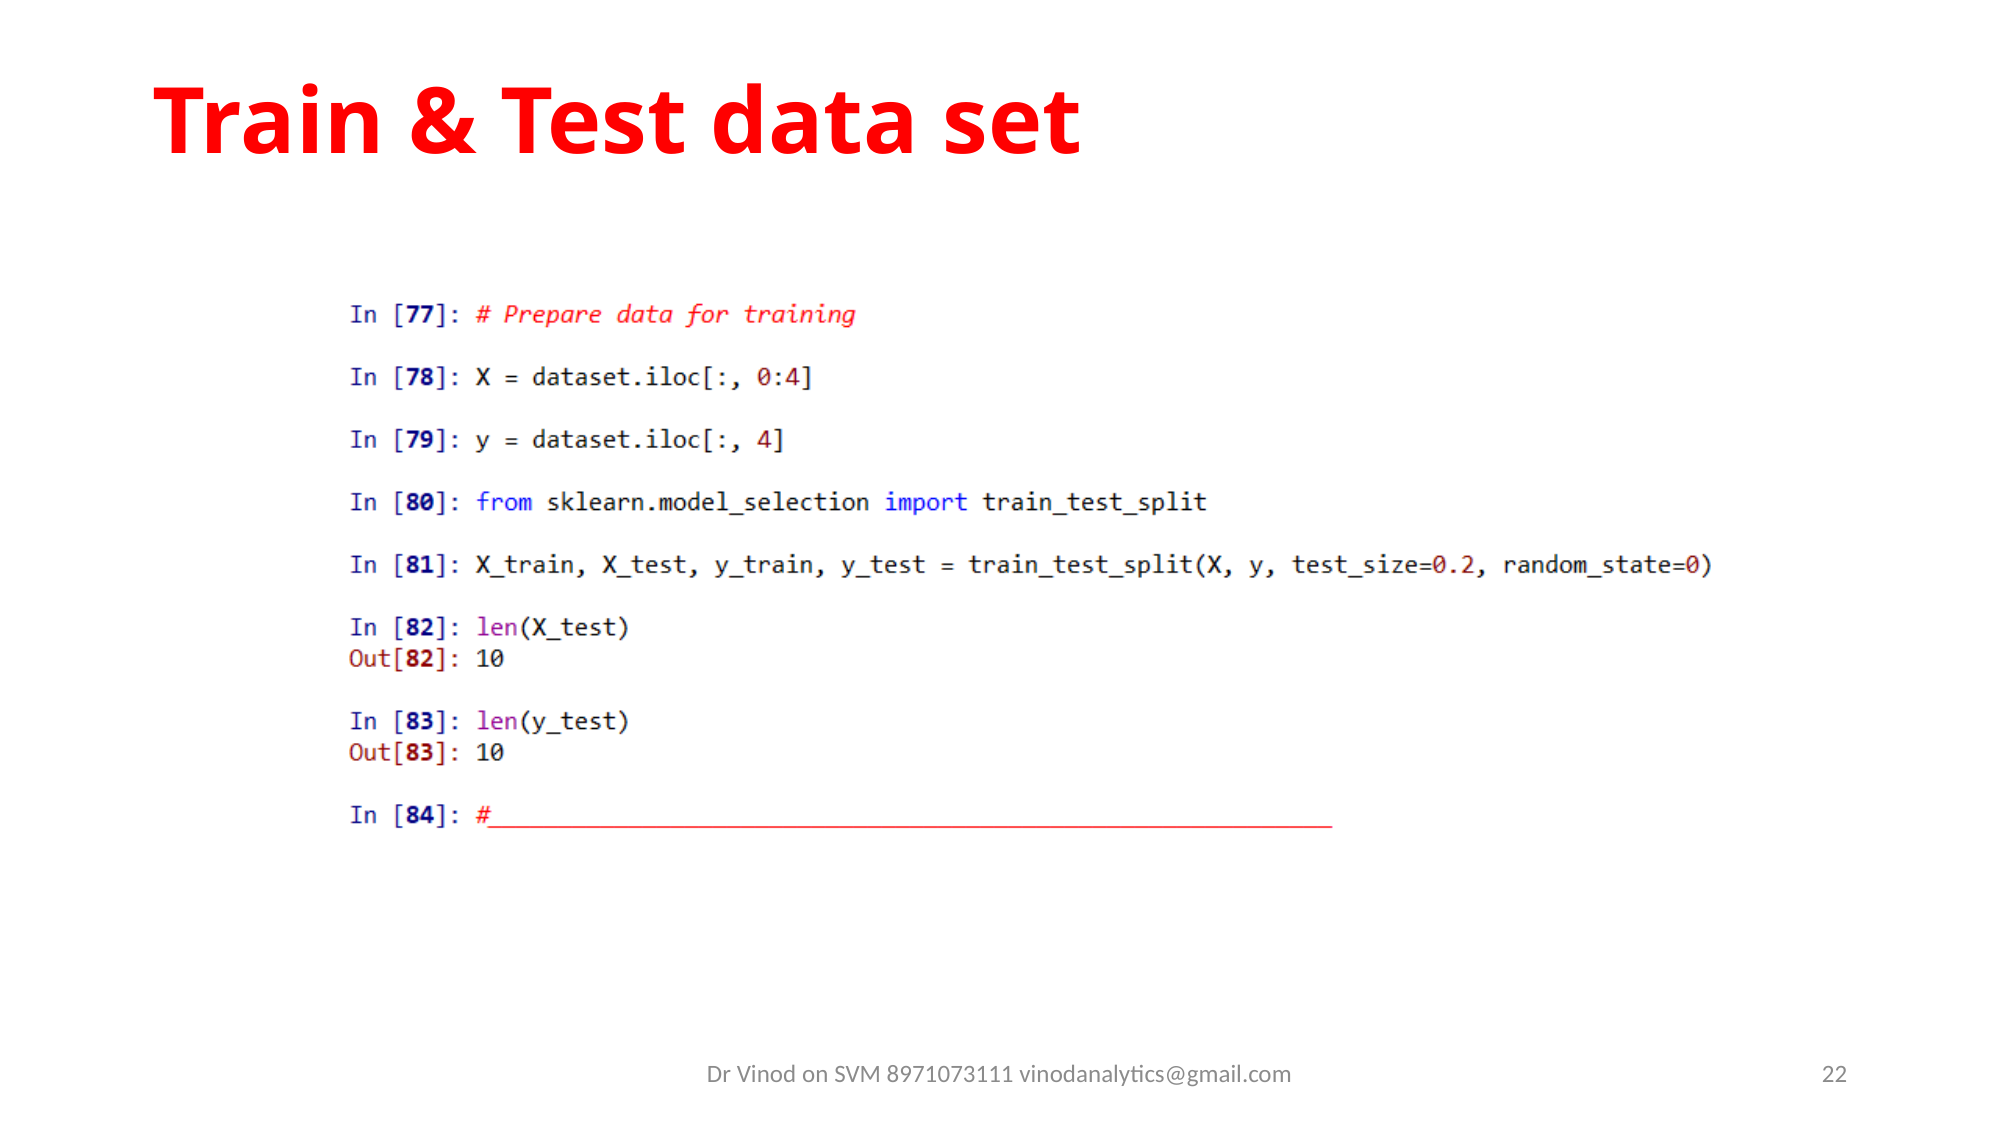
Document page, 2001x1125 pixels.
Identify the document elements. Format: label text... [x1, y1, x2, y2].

footer Dr Vinod on SVM 8971073111 vinodanalytics@gmail.com [662, 1042, 1338, 1103]
picture [348, 290, 1739, 850]
title Train & Test data set [137, 59, 1863, 188]
slide_number 22 [1412, 1042, 1863, 1103]
